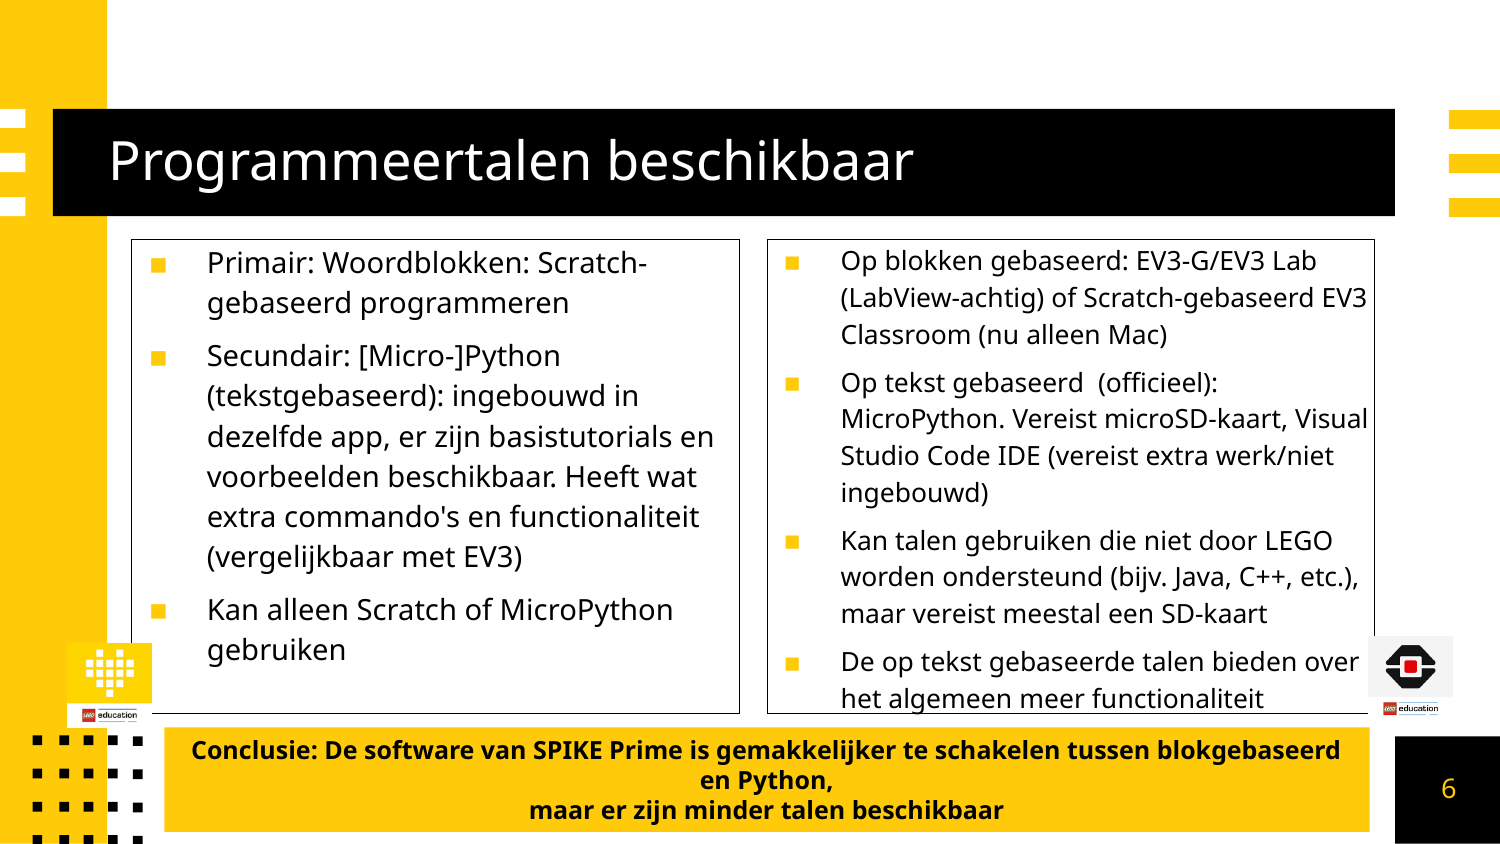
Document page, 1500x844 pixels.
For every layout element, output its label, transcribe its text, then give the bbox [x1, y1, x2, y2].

slide_number 6 [1395, 736, 1500, 844]
list Primair: Woordblokken: Scratch-gebaseerd programmeren Secundair: [Micro-]Python (tekstgebaseerd): ingebouwd in dezelfde app, er zijn basistutorials en voorbeelden beschikbaar. Heeft wat extra commando's en functionaliteit (vergelijkbaar met EV3) Kan alleen Scratch of MicroPython gebruiken [131, 239, 740, 714]
title Programmeertalen beschikbaar [108, 108, 1396, 217]
picture [1367, 636, 1453, 721]
picture [66, 642, 152, 728]
text_box Conclusie: De software van SPIKE Prime is gemakkelijker te schakelen tussen blokgebaseerd en Python, maar er zijn minder talen beschikbaar [164, 727, 1370, 832]
list Op blokken gebaseerd: EV3-G/EV3 Lab (LabView-achtig) of Scratch-gebaseerd EV3 Classroom (nu alleen Mac) Op tekst gebaseerd (officieel): MicroPython. Vereist microSD-kaart, Visual Studio Code IDE (vereist extra werk/niet ingebouwd) Kan talen gebruiken die niet door LEGO worden ondersteund (bijv. Java, C++, etc.), maar vereist meestal een SD-kaart De op tekst gebaseerde talen bieden over het algemeen meer functionaliteit [767, 239, 1375, 714]
